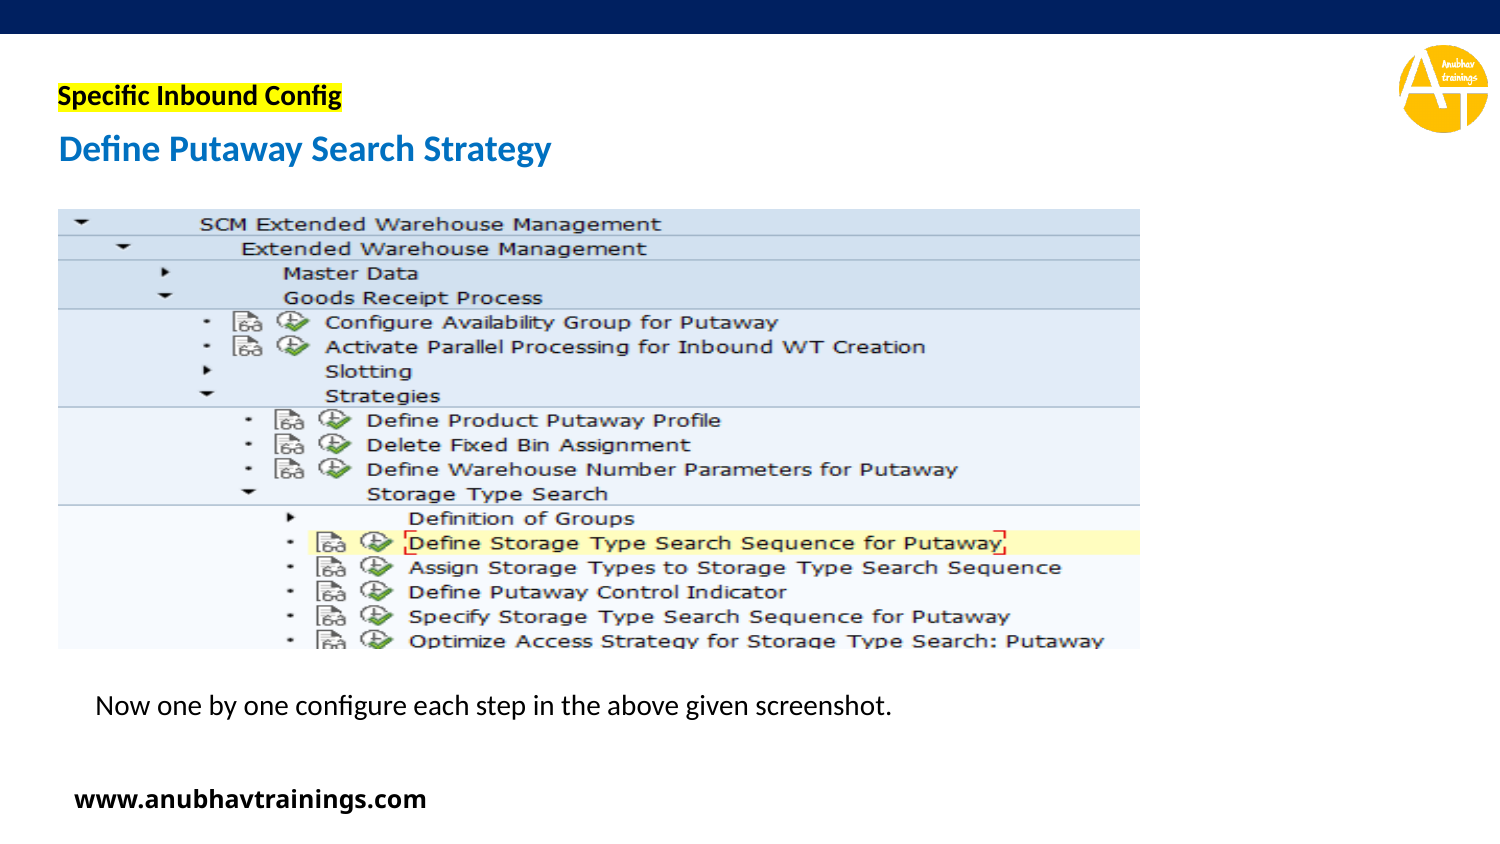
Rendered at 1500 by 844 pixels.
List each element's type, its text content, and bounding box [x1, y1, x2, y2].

text_box www.anubhavtrainings.com [13, 776, 489, 822]
title Define Putaway Search Strategy [58, 108, 1409, 185]
picture [1390, 39, 1493, 140]
text_box Now one by one configure each step in the above given screenshot. [80, 668, 1084, 737]
text_box Specific Inbound Config [42, 58, 518, 126]
picture [58, 209, 1140, 649]
